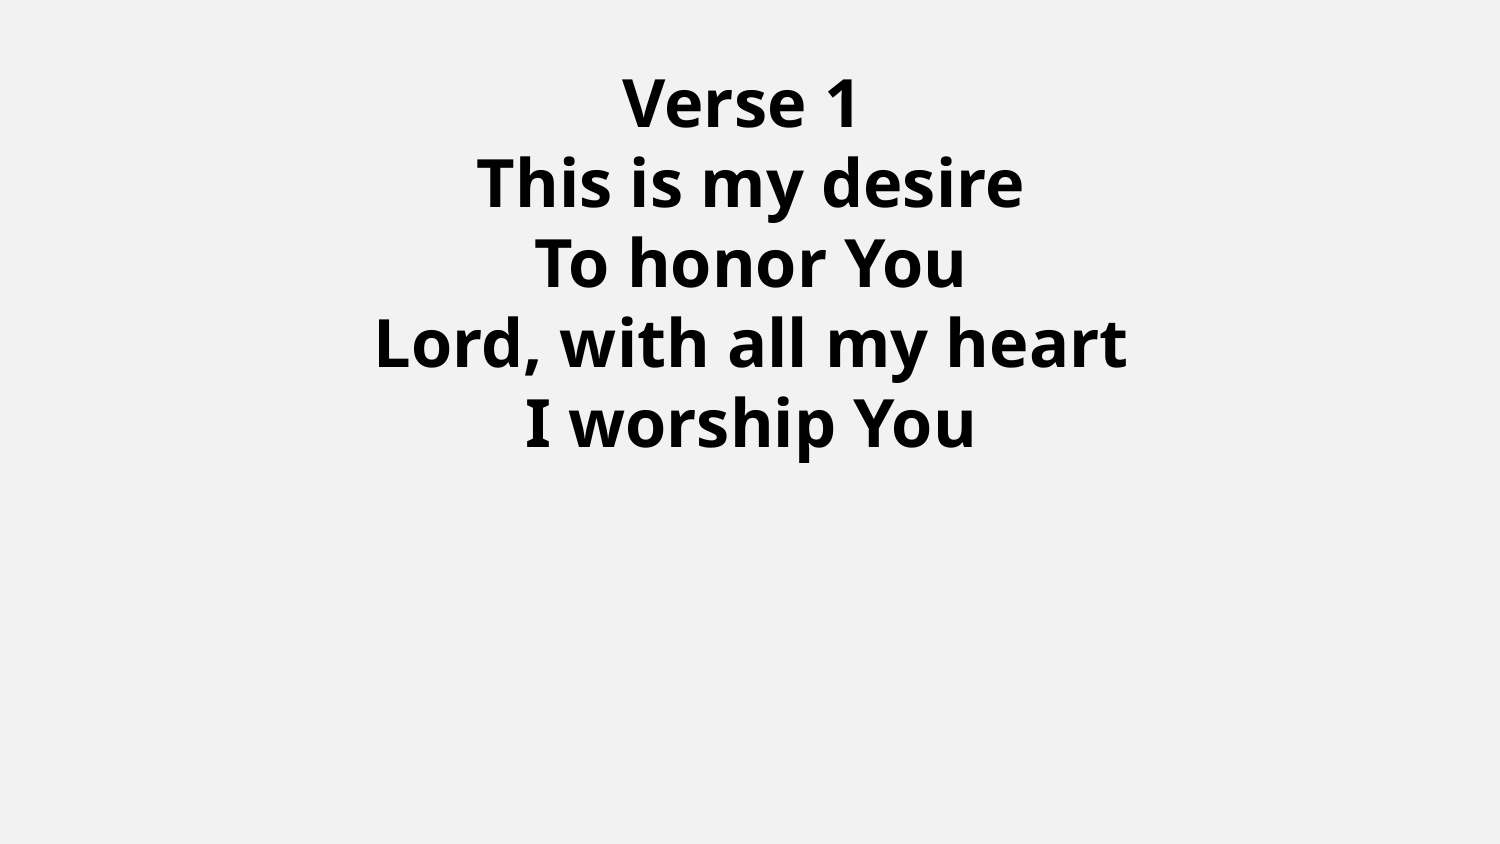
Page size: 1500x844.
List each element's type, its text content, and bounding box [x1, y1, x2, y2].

subtitle Verse 1 This is my desire To honor You Lord, with all my heart I worship You [37, 45, 1465, 809]
